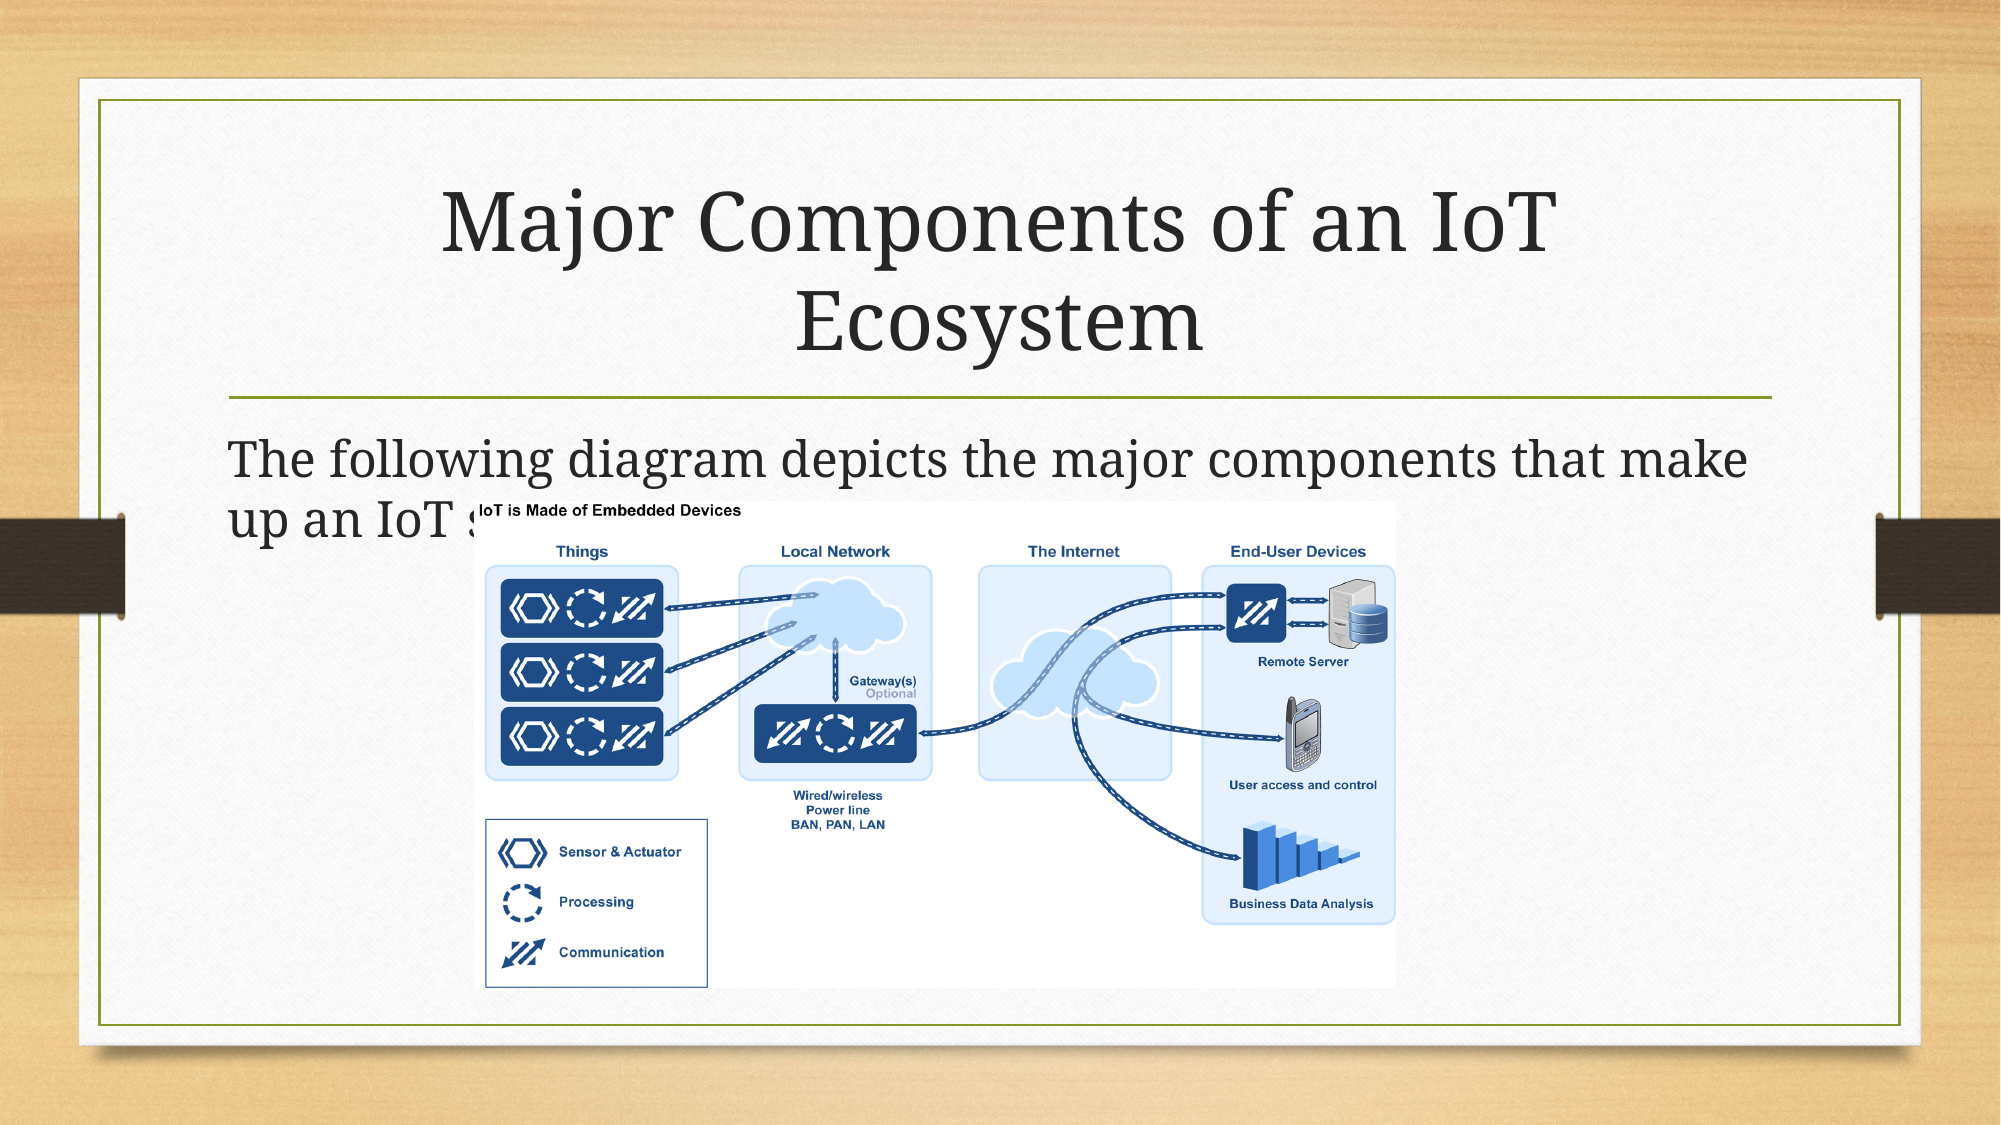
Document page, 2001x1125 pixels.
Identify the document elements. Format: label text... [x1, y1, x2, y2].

title Major Components of an IoT Ecosystem [212, 161, 1788, 375]
list The following diagram depicts the major components that make up an IoT system [212, 419, 1788, 964]
picture [0, 0, 2001, 1125]
